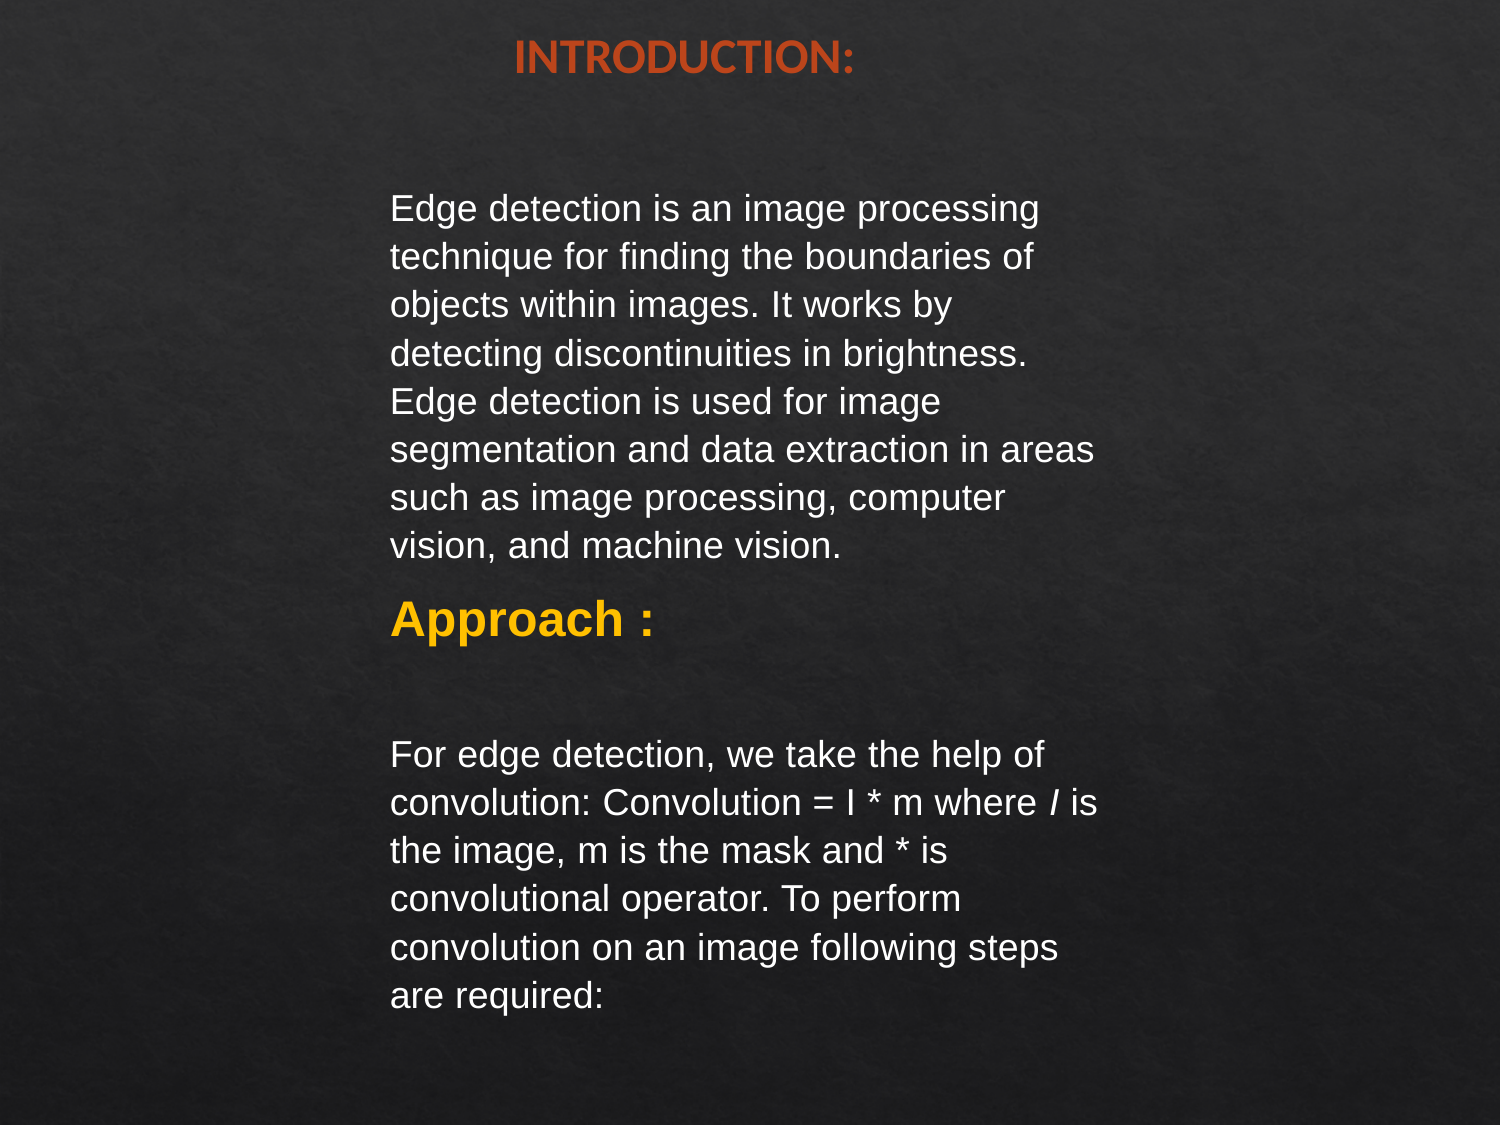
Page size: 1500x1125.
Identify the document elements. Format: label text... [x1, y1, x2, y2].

text_box INTRODUCTION: Edge detection is an image processing technique for finding the boundaries of objects within images. It works by detecting discontinuities in brightness. Edge detection is used for image segmentation and data extraction in areas such as image processing, computer vision, and machine vision. Approach : For edge detection, we take the help of convolution: Convolution = I * m where I is the image, m is the mask and * is convolutional operator. To perform convolution on an image following steps are required: [374, 12, 1125, 1023]
